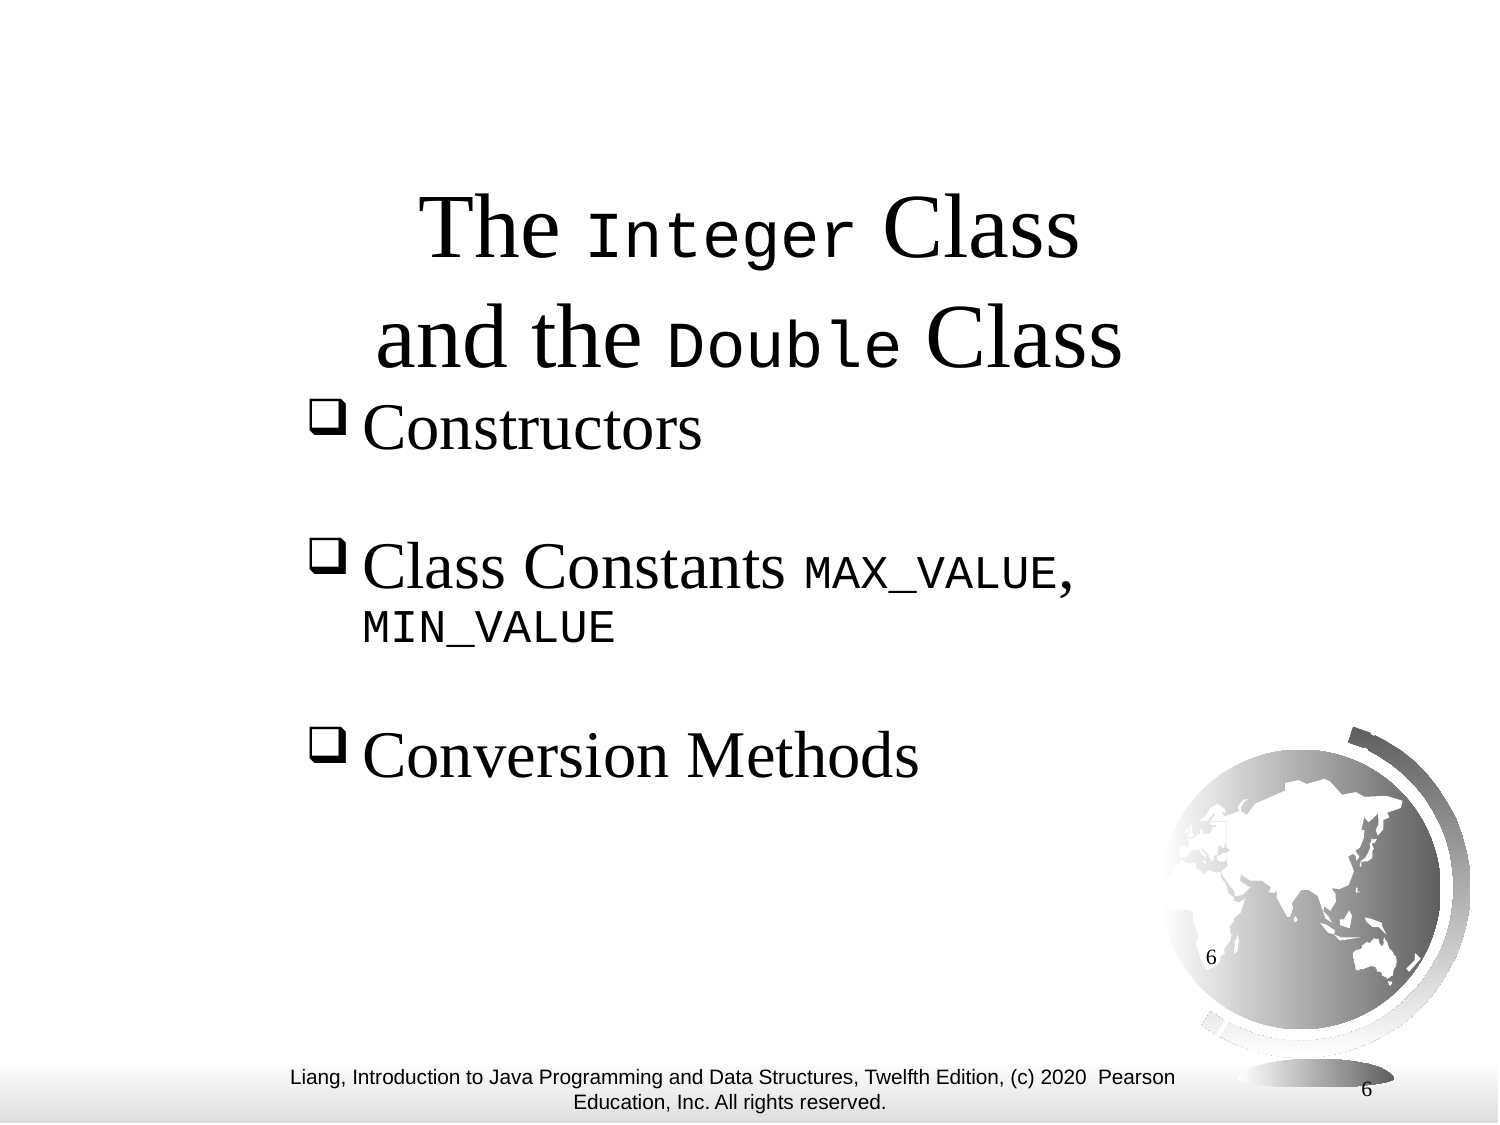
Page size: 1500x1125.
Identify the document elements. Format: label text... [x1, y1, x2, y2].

text_box 6 [993, 927, 1229, 985]
title The Integer Class and the Double Class [271, 187, 1229, 364]
list Constructors Class Constants MAX_VALUE, MIN_VALUE Conversion Methods [290, 384, 1247, 694]
slide_number 6 [1074, 1049, 1388, 1125]
